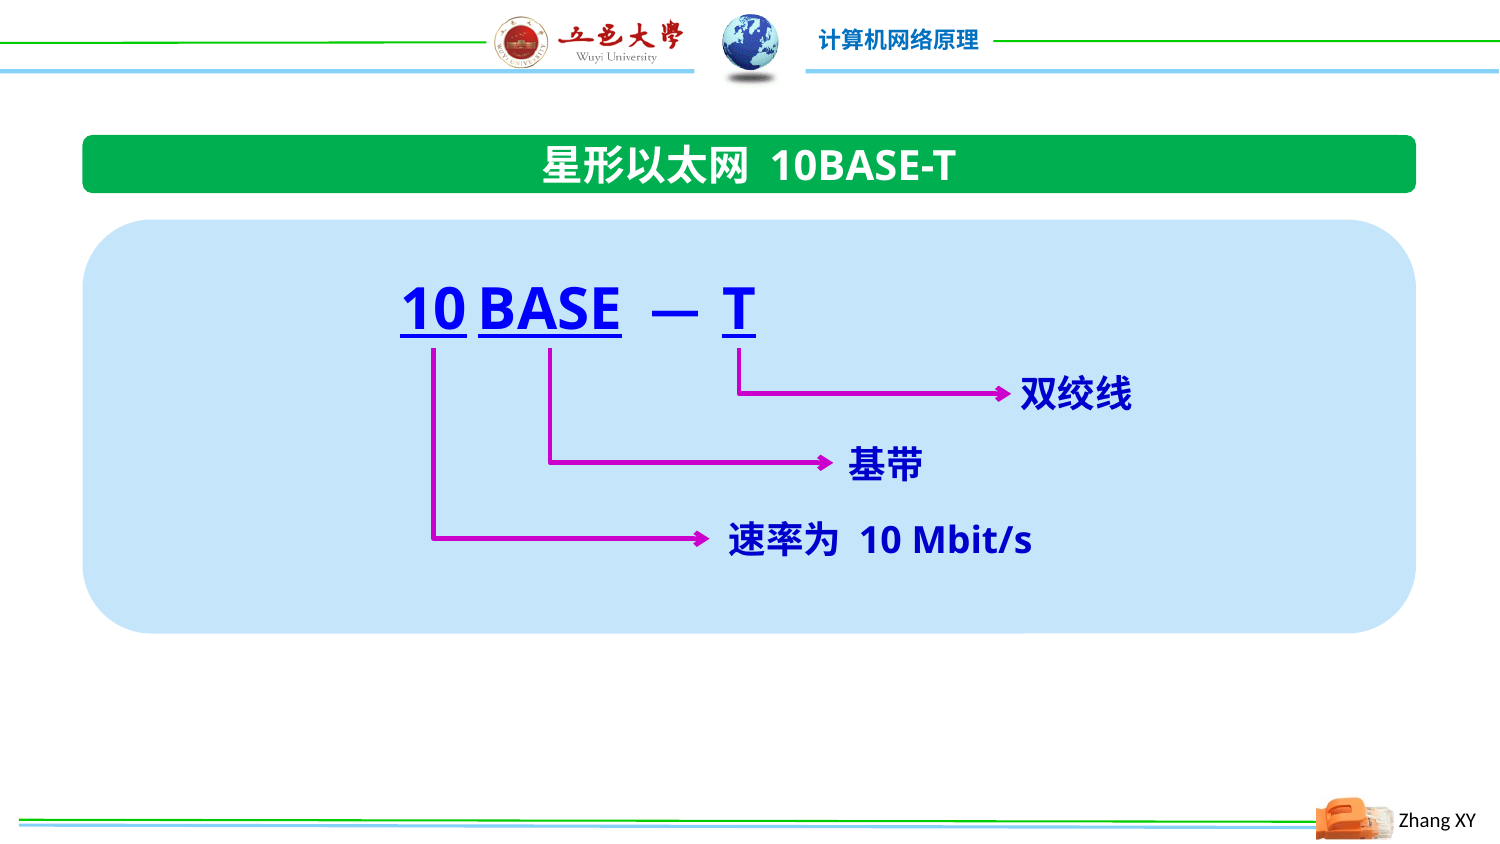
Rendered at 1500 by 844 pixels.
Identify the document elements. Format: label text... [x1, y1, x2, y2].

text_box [382, 263, 1149, 570]
text_box 星形以太网 10BASE-T [526, 131, 972, 196]
picture [720, 12, 780, 88]
text_box [80, 217, 1419, 636]
text_box [82, 134, 526, 194]
text_box [972, 134, 1417, 194]
picture [1316, 796, 1394, 840]
picture [494, 15, 697, 69]
